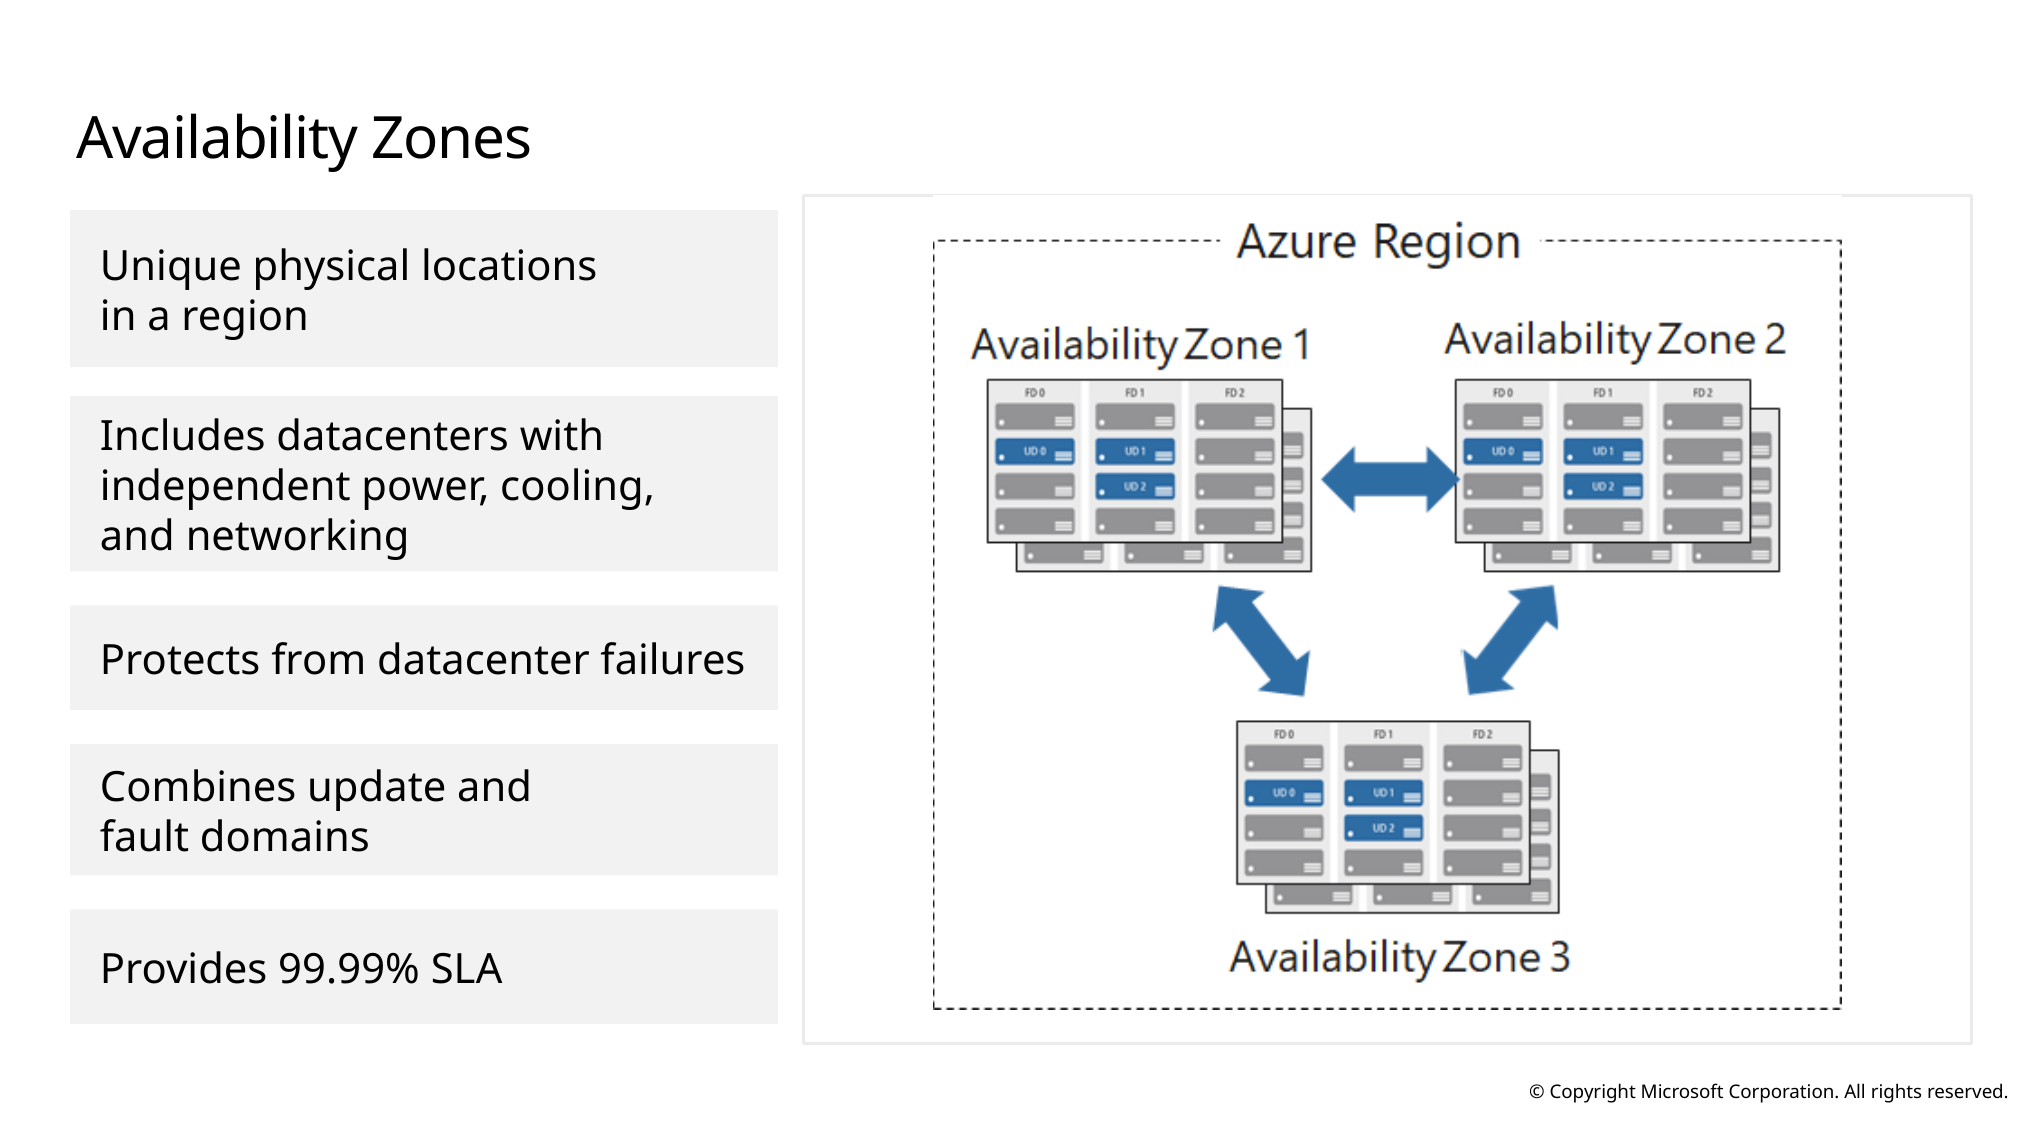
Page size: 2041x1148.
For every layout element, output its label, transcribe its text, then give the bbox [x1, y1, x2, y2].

text_box Includes datacenters with independent power, cooling, and networking [70, 396, 778, 572]
text_box Protects from datacenter failures [70, 605, 778, 710]
picture [933, 195, 1842, 1010]
text_box Provides 99.99% SLA​ [70, 909, 778, 1024]
text_box Combines update and fault domains [70, 744, 778, 876]
text_box Unique physical locations in a region [70, 210, 778, 368]
text_box [803, 195, 1972, 1044]
title Availability Zones [76, 103, 1969, 172]
